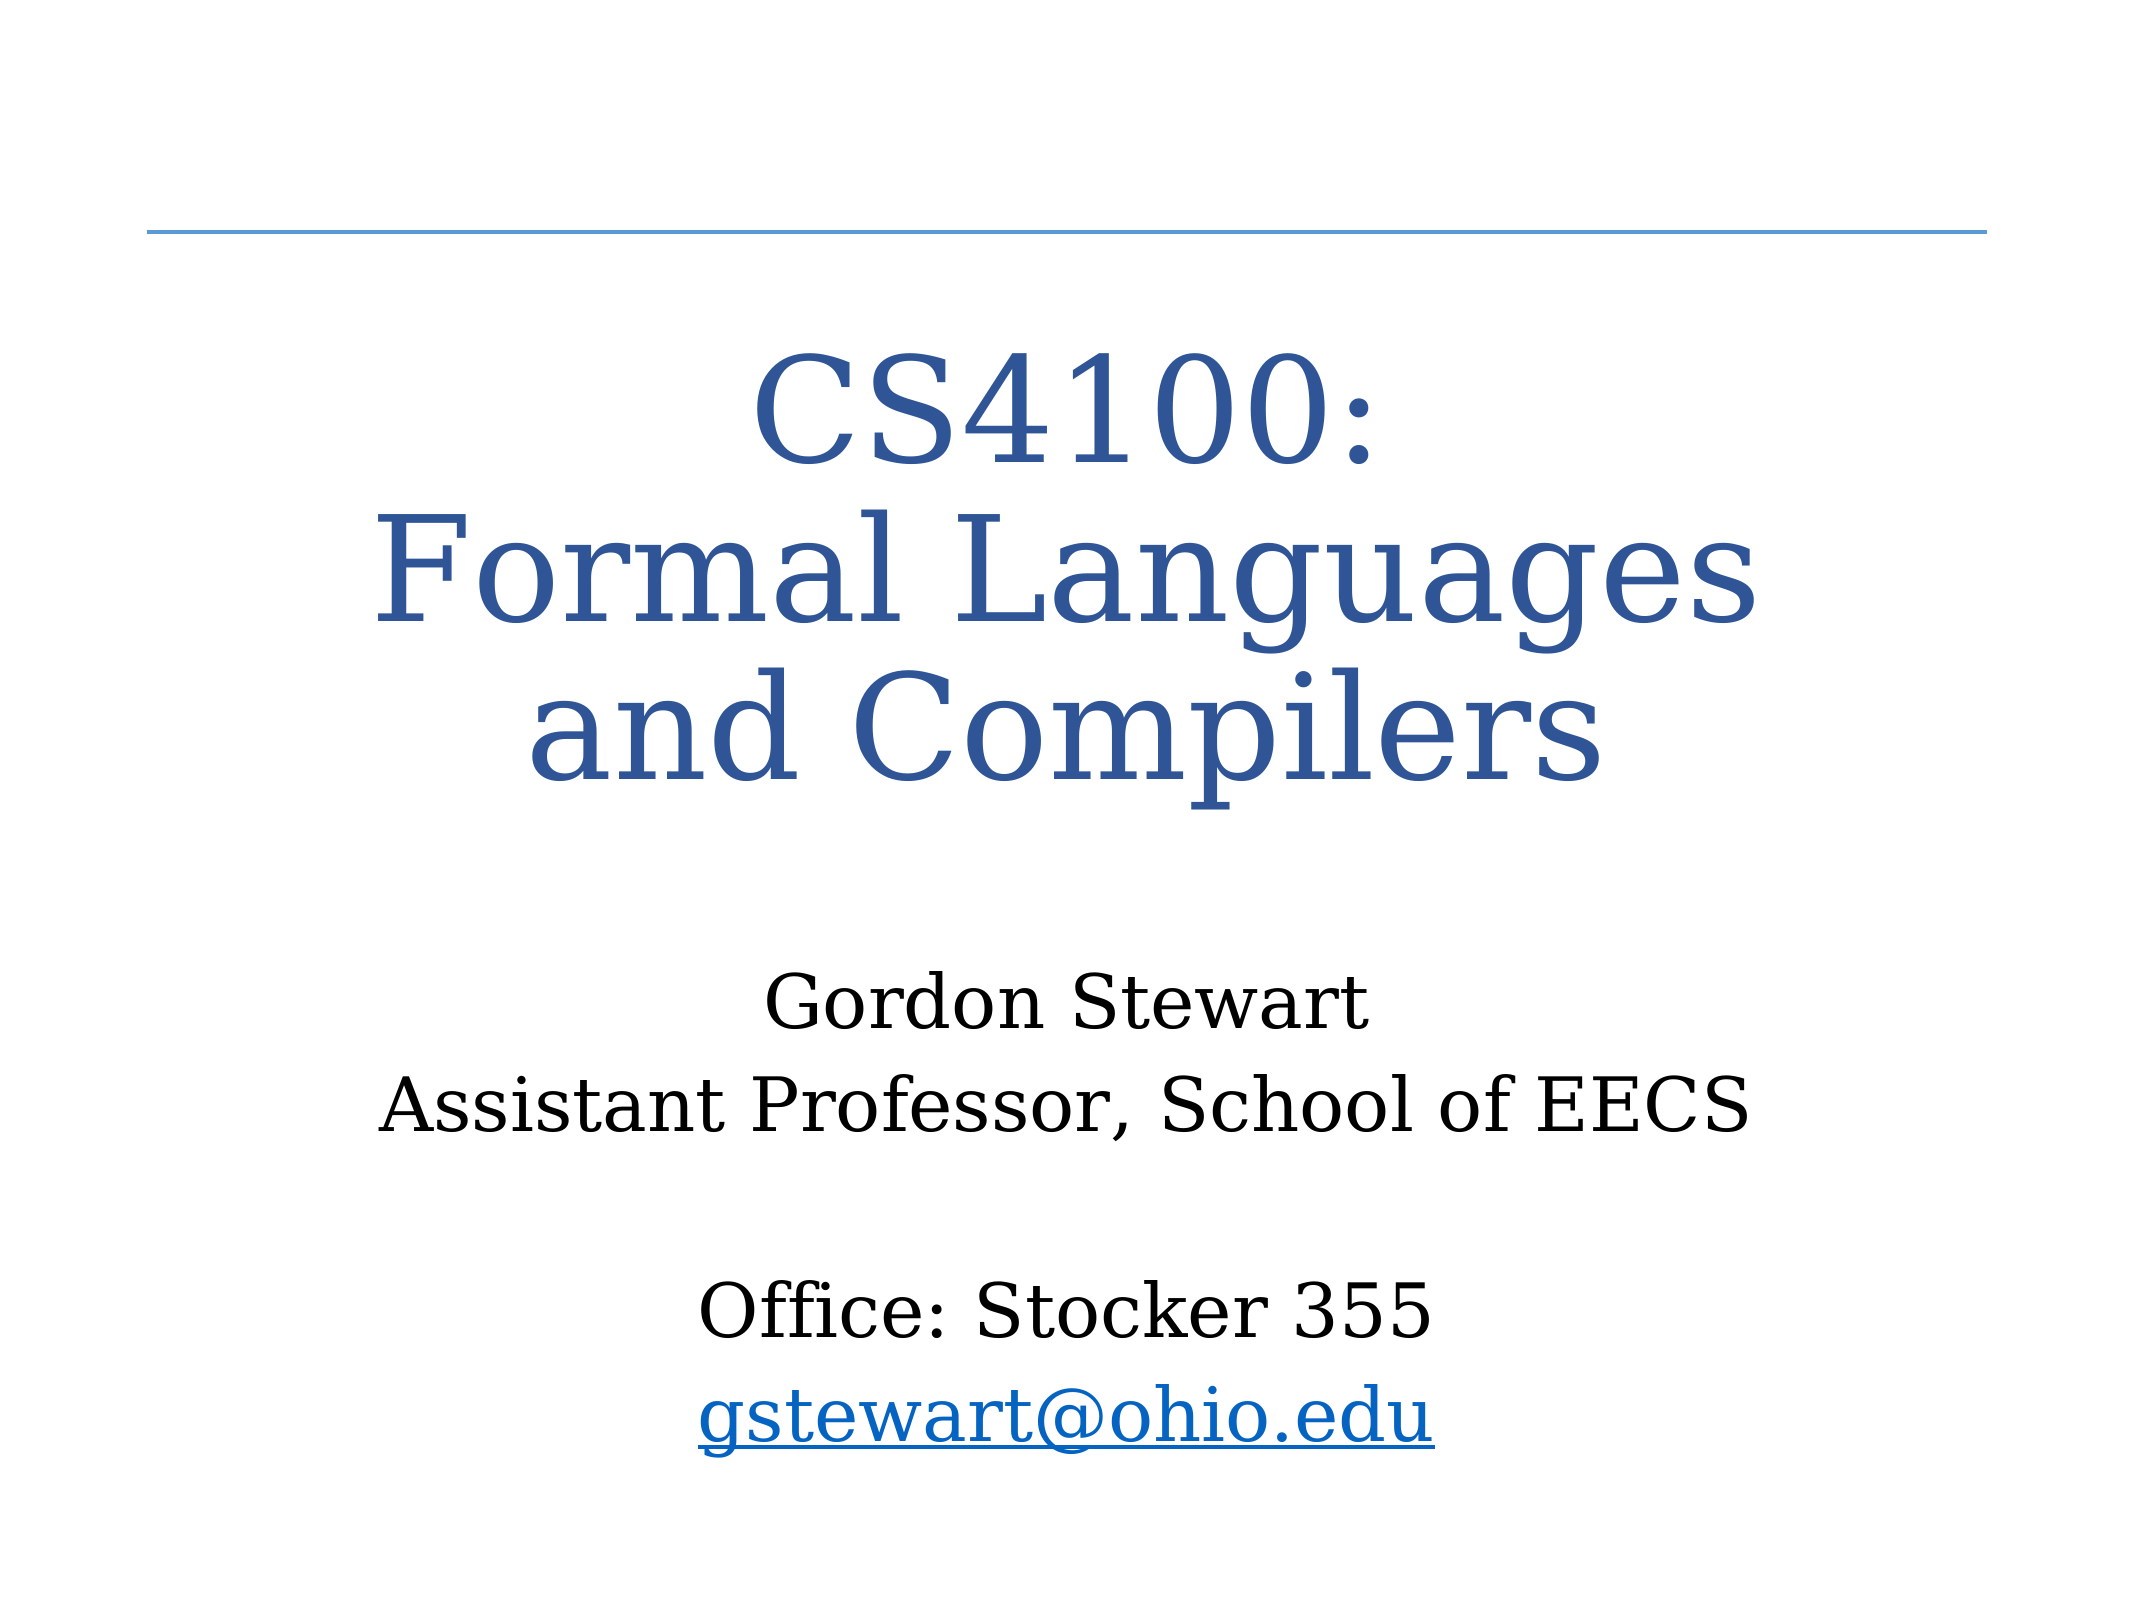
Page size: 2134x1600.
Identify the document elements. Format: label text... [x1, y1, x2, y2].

subtitle Gordon Stewart Assistant Professor, School of EECS Office: Stocker 355 gstewart@ohio.edu [208, 956, 1925, 1478]
title CS4100: Formal Languages and Compilers [266, 261, 1867, 819]
